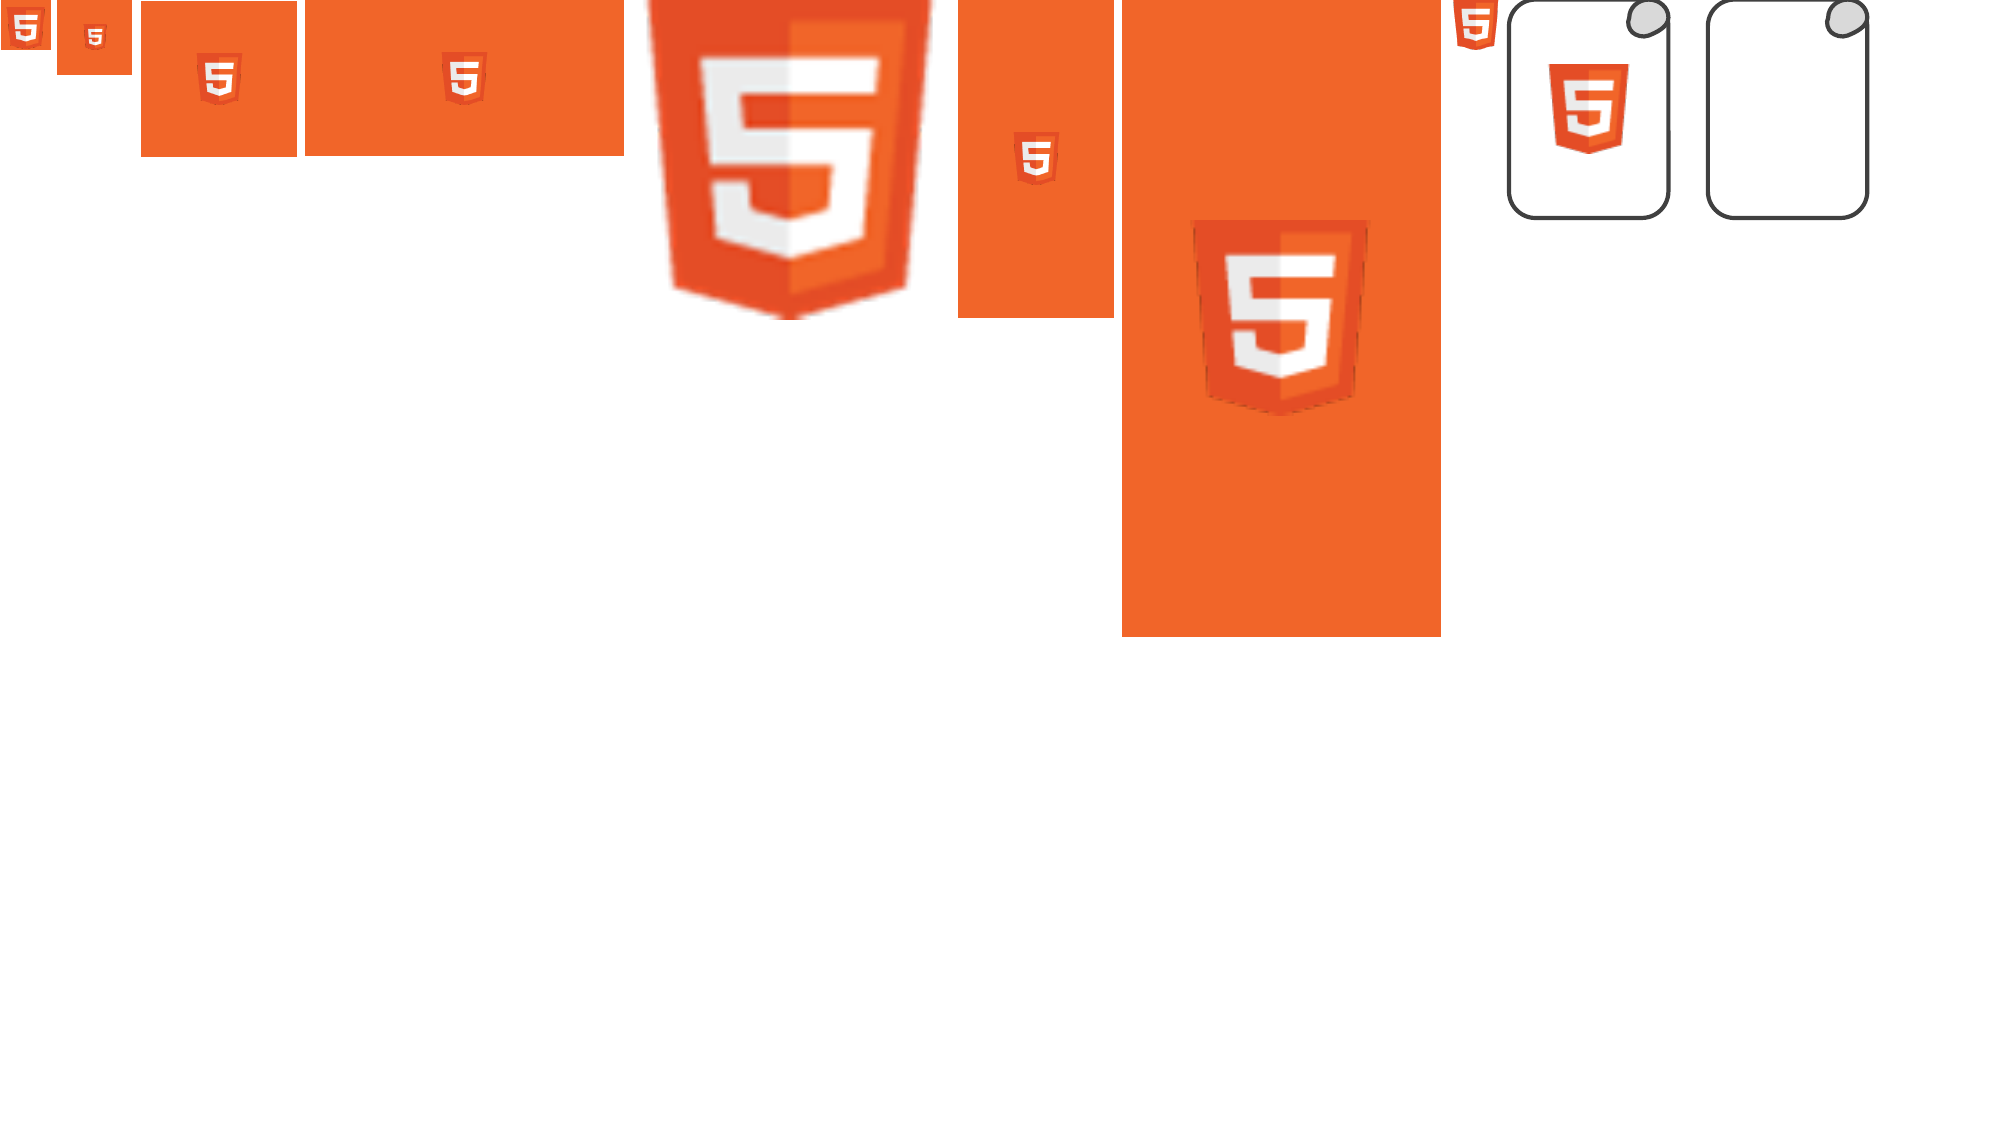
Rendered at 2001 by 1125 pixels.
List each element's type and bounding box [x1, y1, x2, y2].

picture [304, 0, 624, 157]
picture [1544, 64, 1634, 154]
text_box [1627, 0, 1670, 38]
text_box [1706, 0, 1869, 220]
picture [57, 0, 133, 75]
picture [0, 0, 51, 51]
text_box [1826, 0, 1869, 38]
picture [1450, 0, 1501, 50]
picture [140, 0, 298, 157]
text_box [1507, 0, 1670, 220]
picture [631, 0, 1441, 638]
